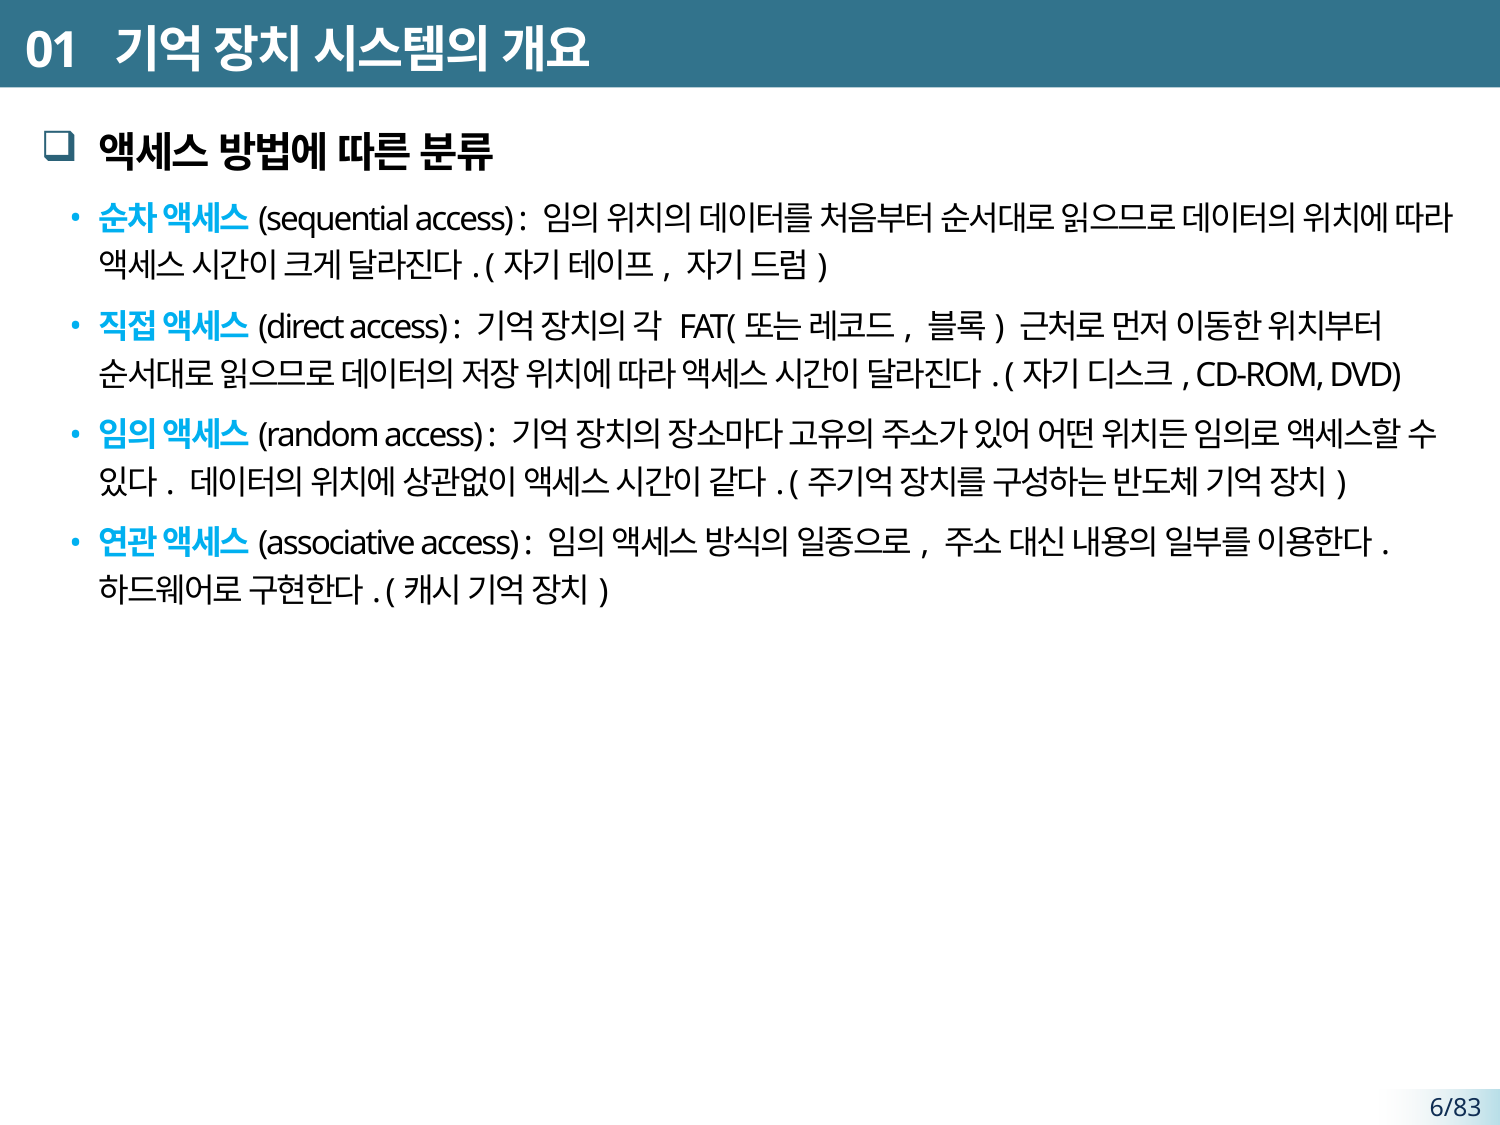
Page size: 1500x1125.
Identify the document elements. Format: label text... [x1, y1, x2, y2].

list 액세스 방법에 따른 분류 순차 액세스(sequential access) : 임의 위치의 데이터를 처음부터 순서대로 읽으므로 데이터의 위치에 따라 액세스 시간이 크게 달라진다. (자기 테이프, 자기 드럼) 직접 액세스(direct access) : 기억 장치의 각 FAT(또는 레코드, 블록) 근처로 먼저 이동한 위치부터 순서대로 읽으므로 데이터의 저장 위치에 따라 액세스 시간이 달라진다. (자기 디스크, CD-ROM, DVD) 임의 액세스(random access) : 기억 장치의 장소마다 고유의 주소가 있어 어떤 위치든 임의로 액세스할 수 있다. 데이터의 위치에 상관없이 액세스 시간이 같다. (주기억 장치를 구성하는 반도체 기억 장치) 연관 액세스(associative access) : 임의 액세스 방식의 일종으로, 주소 대신 내용의 일부를 이용한다. 하드웨어로 구현한다. (캐시 기억 장치) [10, 113, 1481, 1044]
title 01 기억 장치 시스템의 개요 [10, 8, 1288, 87]
